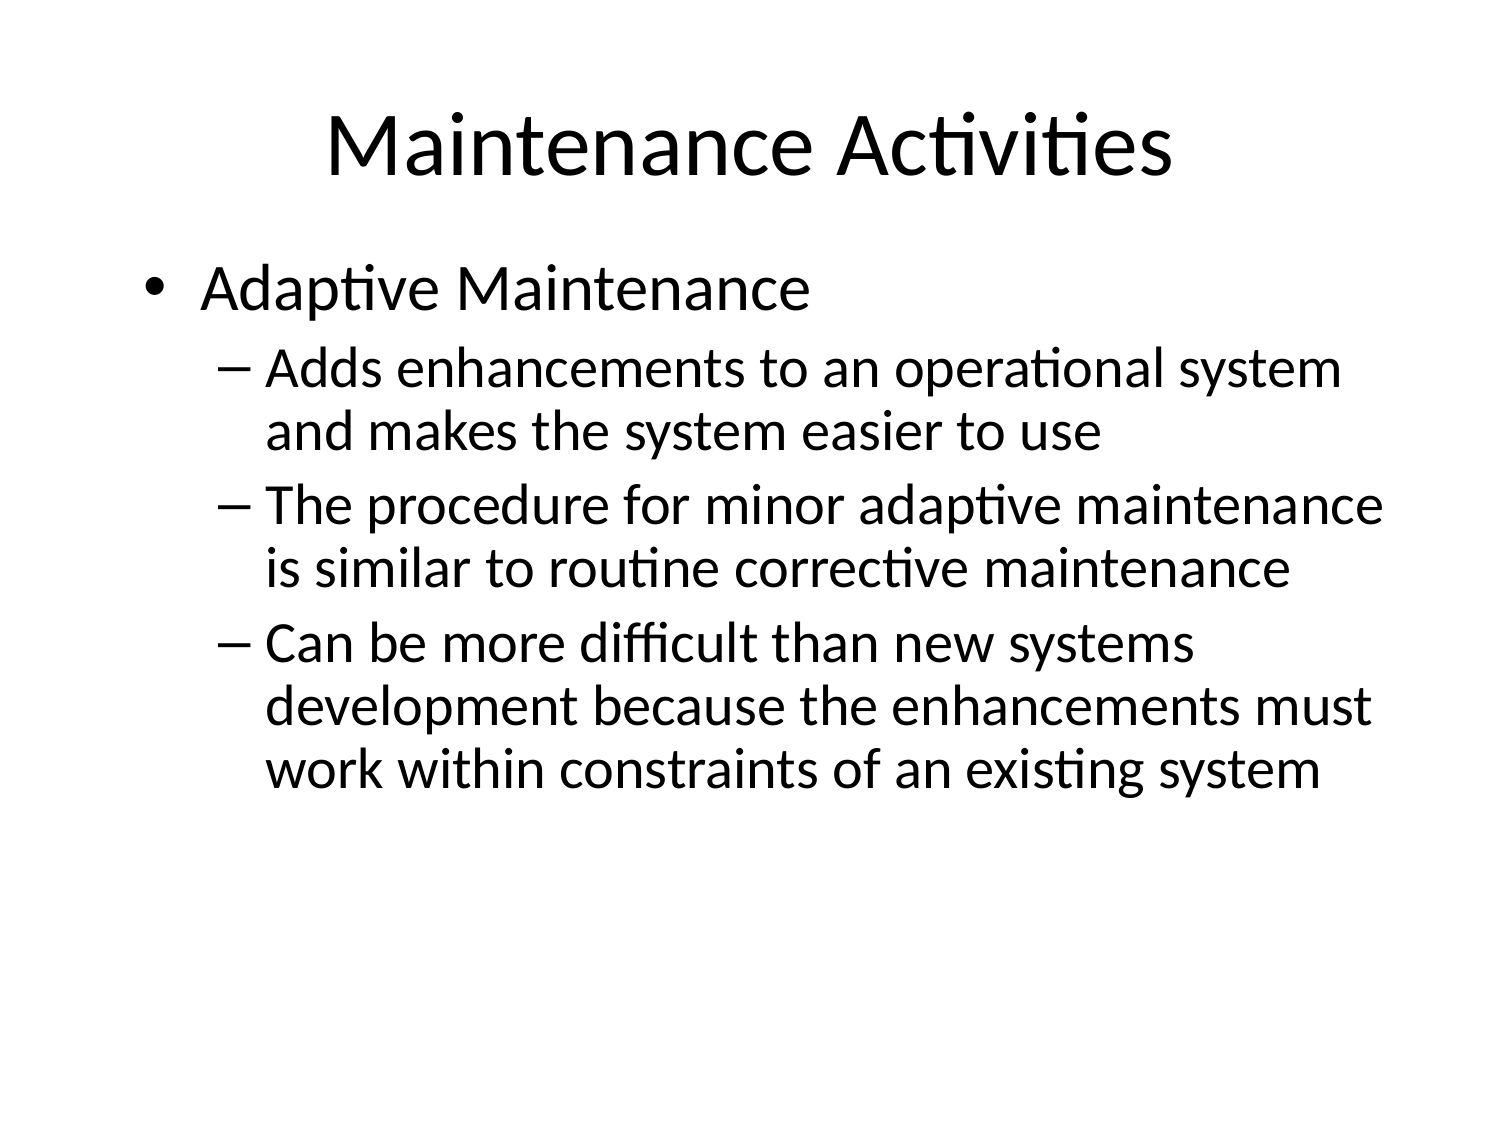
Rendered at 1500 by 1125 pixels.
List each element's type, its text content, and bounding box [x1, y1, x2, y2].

title Maintenance Activities [75, 45, 1425, 233]
list Adaptive Maintenance Adds enhancements to an operational system and makes the system easier to use The procedure for minor adaptive maintenance is similar to routine corrective maintenance Can be more difficult than new systems development because the enhancements must work within constraints of an existing system [128, 245, 1403, 1018]
